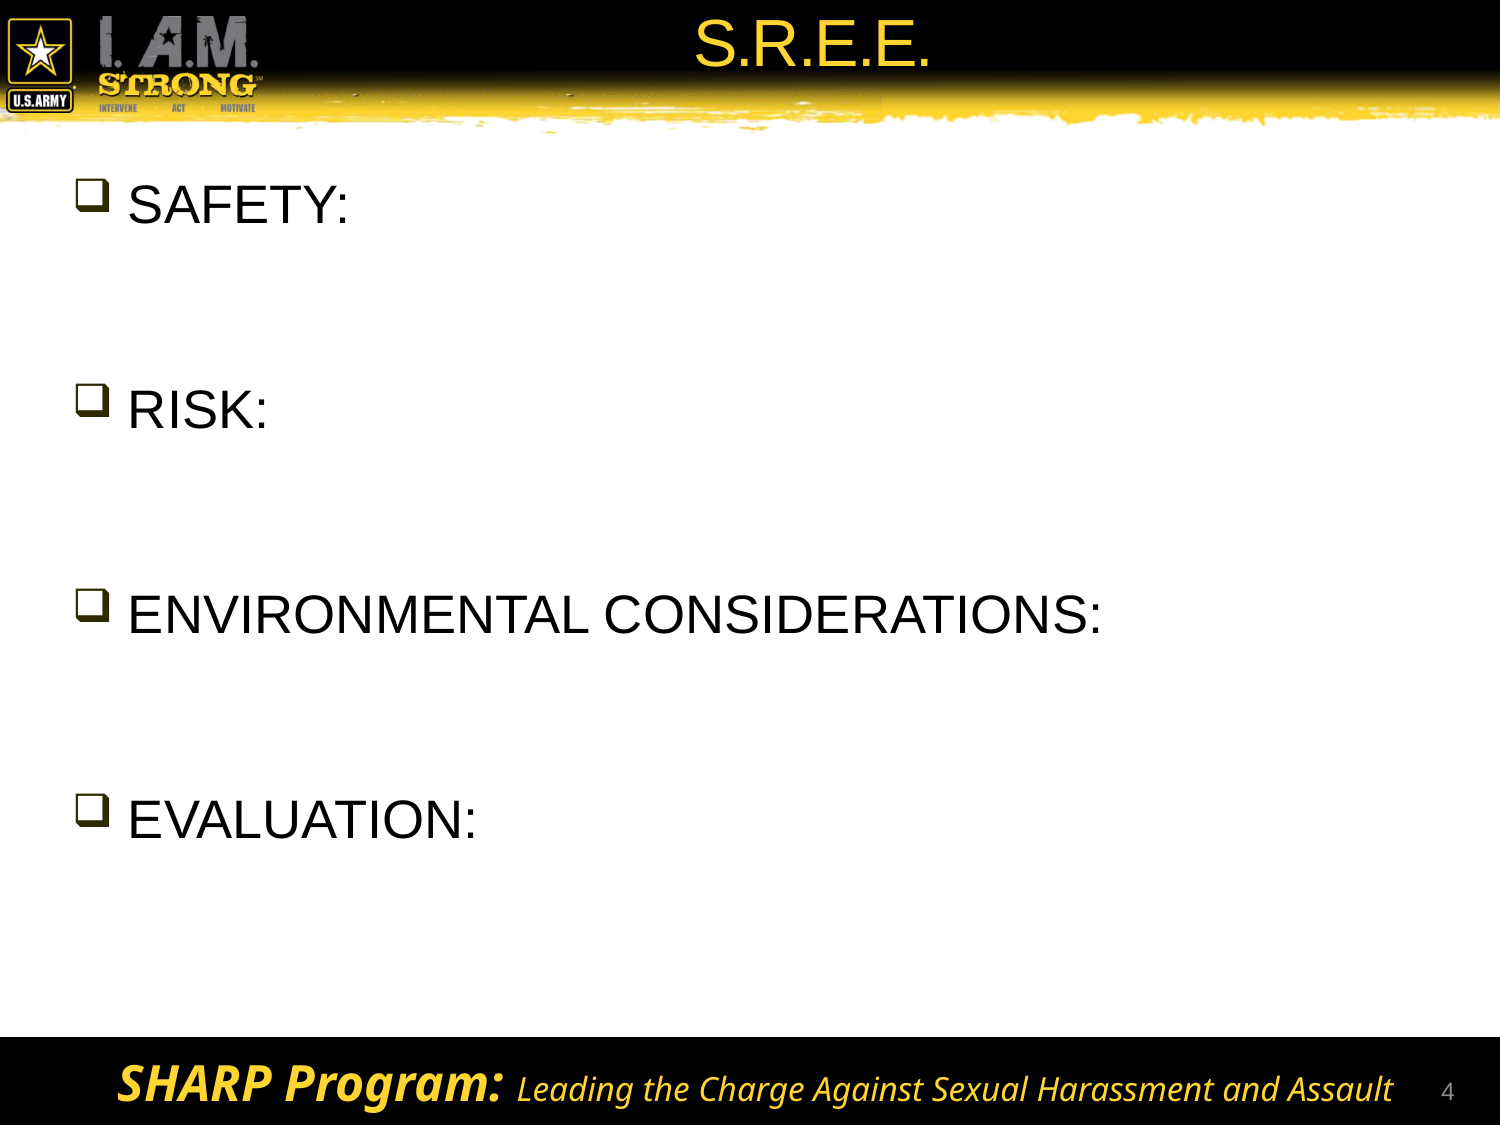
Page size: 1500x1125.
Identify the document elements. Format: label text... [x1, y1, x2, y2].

title S.R.E.E. [138, 0, 1489, 88]
picture [0, 1037, 1500, 1125]
list SAFETY: RISK: ENVIRONMENTAL CONSIDERATIONS: EVALUATION: [56, 161, 1442, 1025]
picture [0, 0, 1500, 138]
